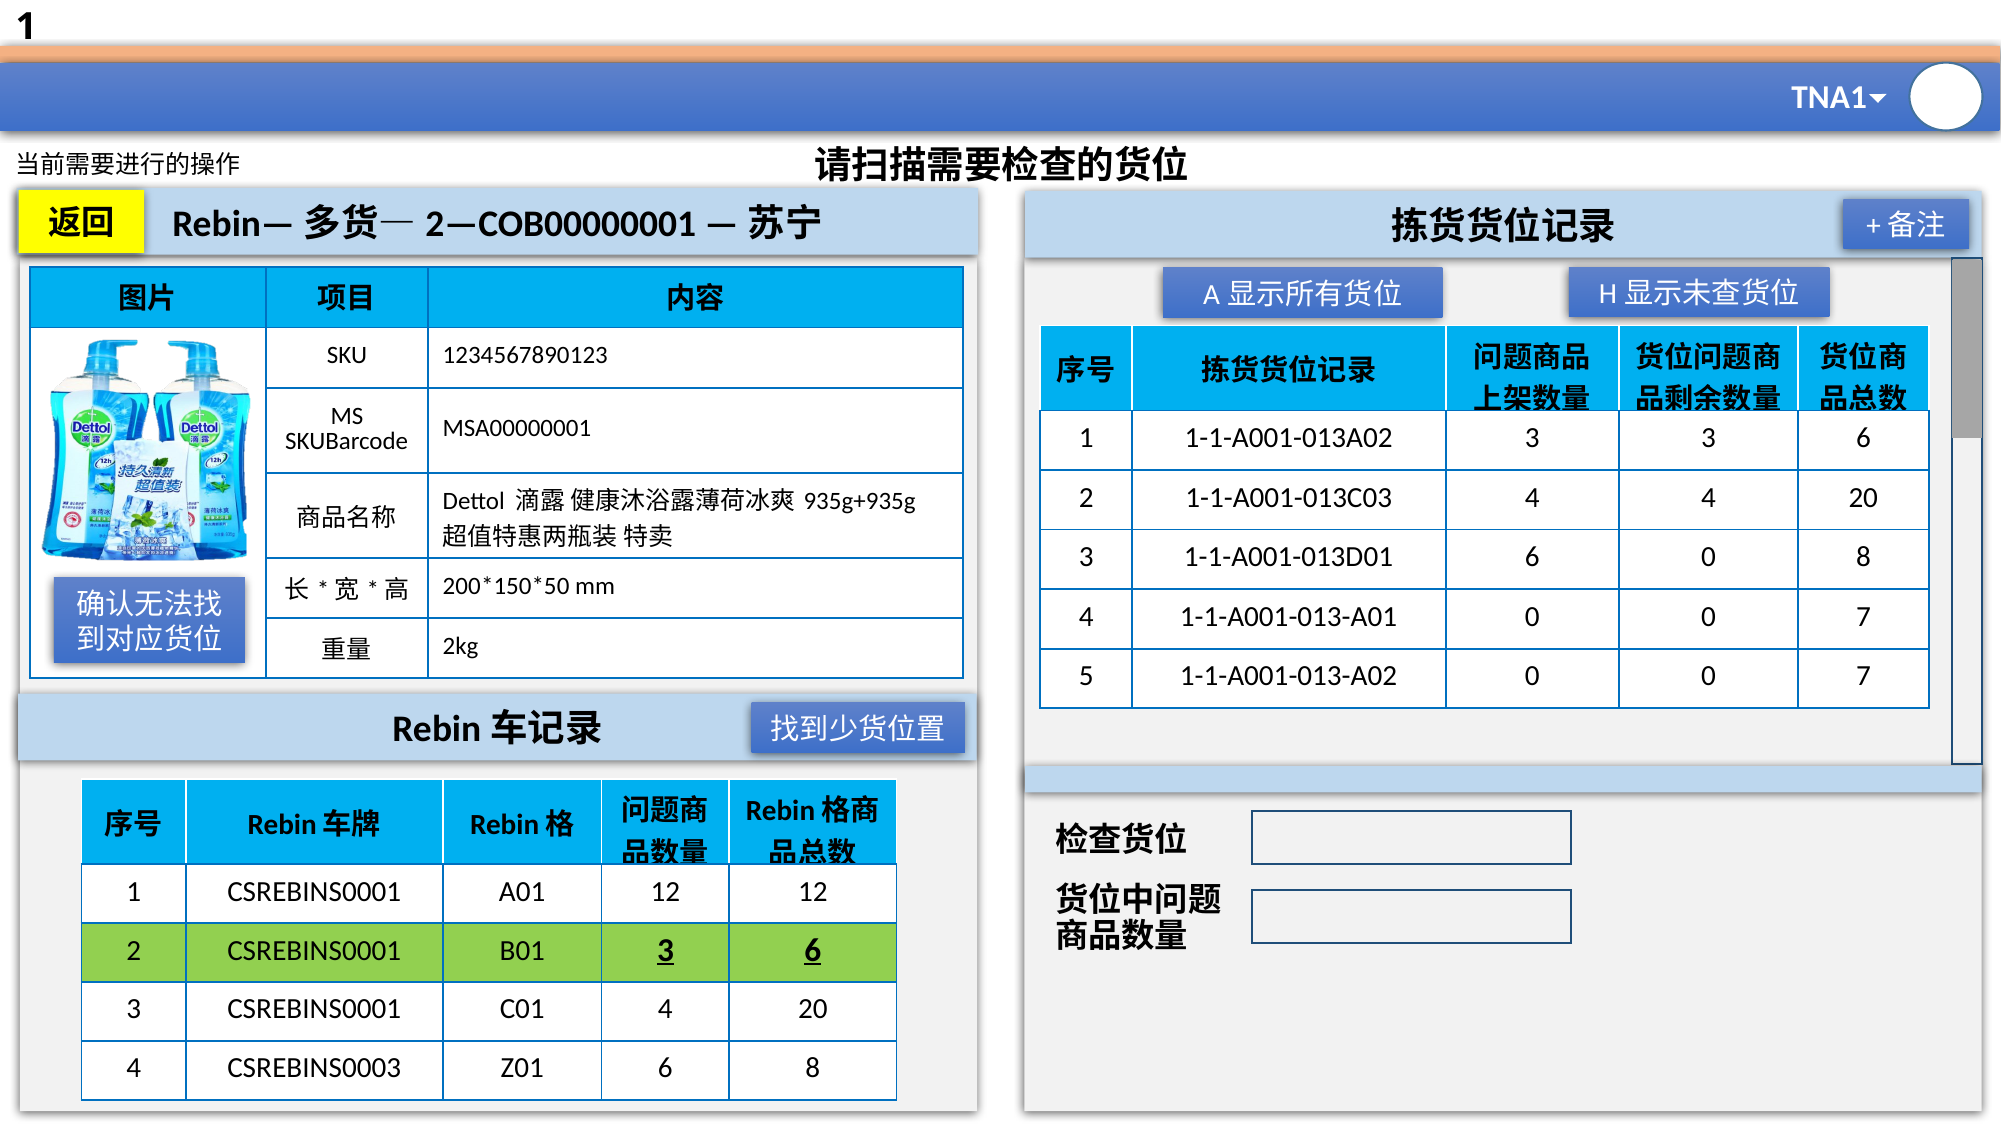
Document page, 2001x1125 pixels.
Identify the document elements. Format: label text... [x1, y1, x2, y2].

table_cell 200*150*50 mm [429, 559, 962, 617]
table_cell 2 [82, 924, 185, 981]
text_box [19, 264, 978, 690]
table_cell 商品名称 [267, 474, 427, 557]
table_cell C01 [444, 983, 601, 1040]
title 1 [0, 0, 1726, 59]
table_cell A01 [444, 865, 601, 922]
table_cell 8 [730, 1042, 896, 1099]
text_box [1024, 195, 1982, 1112]
text_box 返回 [18, 195, 145, 253]
text_box Rebin车记录 [18, 693, 977, 761]
table_cell 12 [730, 865, 896, 922]
text_box 确认无法找到对应货位 [53, 577, 245, 663]
table_cell 4 [602, 983, 728, 1040]
text_box 找到少货位置 [751, 702, 965, 753]
table_cell 1234567890123 [429, 328, 962, 387]
text_box Rebin—多货—2—COB00000001 —苏宁 [151, 195, 979, 255]
table_cell [31, 328, 265, 677]
table_cell 3 [602, 924, 728, 981]
picture [32, 328, 256, 566]
table_cell 6 [602, 1042, 728, 1099]
table_header 项目 [267, 268, 427, 327]
table_header 问题商品数量 [602, 780, 728, 863]
table_cell MSA00000001 [429, 389, 962, 472]
table_cell 12 [602, 865, 728, 922]
table_cell CSREBINS0001 [187, 865, 442, 922]
text_box [19, 769, 978, 1112]
table_cell CSREBINS0001 [187, 924, 442, 981]
table_header Rebin格商品总数 [730, 780, 896, 863]
table_cell 20 [730, 983, 896, 1040]
table_header 内容 [429, 268, 962, 327]
table_cell B01 [444, 924, 601, 981]
table_cell 2kg [429, 619, 962, 677]
table_cell SKU [267, 328, 427, 387]
table_cell 4 [82, 1042, 185, 1099]
table_header Rebin车牌 [187, 780, 442, 863]
table_cell 1 [82, 865, 185, 922]
table_cell 长*宽*高 [267, 559, 427, 617]
table_cell 重量 [267, 619, 427, 677]
table_cell 6 [730, 924, 896, 981]
table_cell MS SKUBarcode [267, 389, 427, 472]
table_cell Dettol 滴露 健康沐浴露薄荷冰爽935g+935g 超值特惠两瓶装 特卖 [429, 474, 962, 557]
table_cell CSREBINS0003 [187, 1042, 442, 1099]
table_cell Z01 [444, 1042, 601, 1099]
table_header 图片 [31, 268, 265, 327]
table_cell CSREBINS0001 [187, 983, 442, 1040]
table_cell 3 [82, 983, 185, 1040]
table_header 序号 [82, 780, 185, 863]
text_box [0, 133, 2000, 195]
table_header Rebin格 [444, 780, 601, 863]
